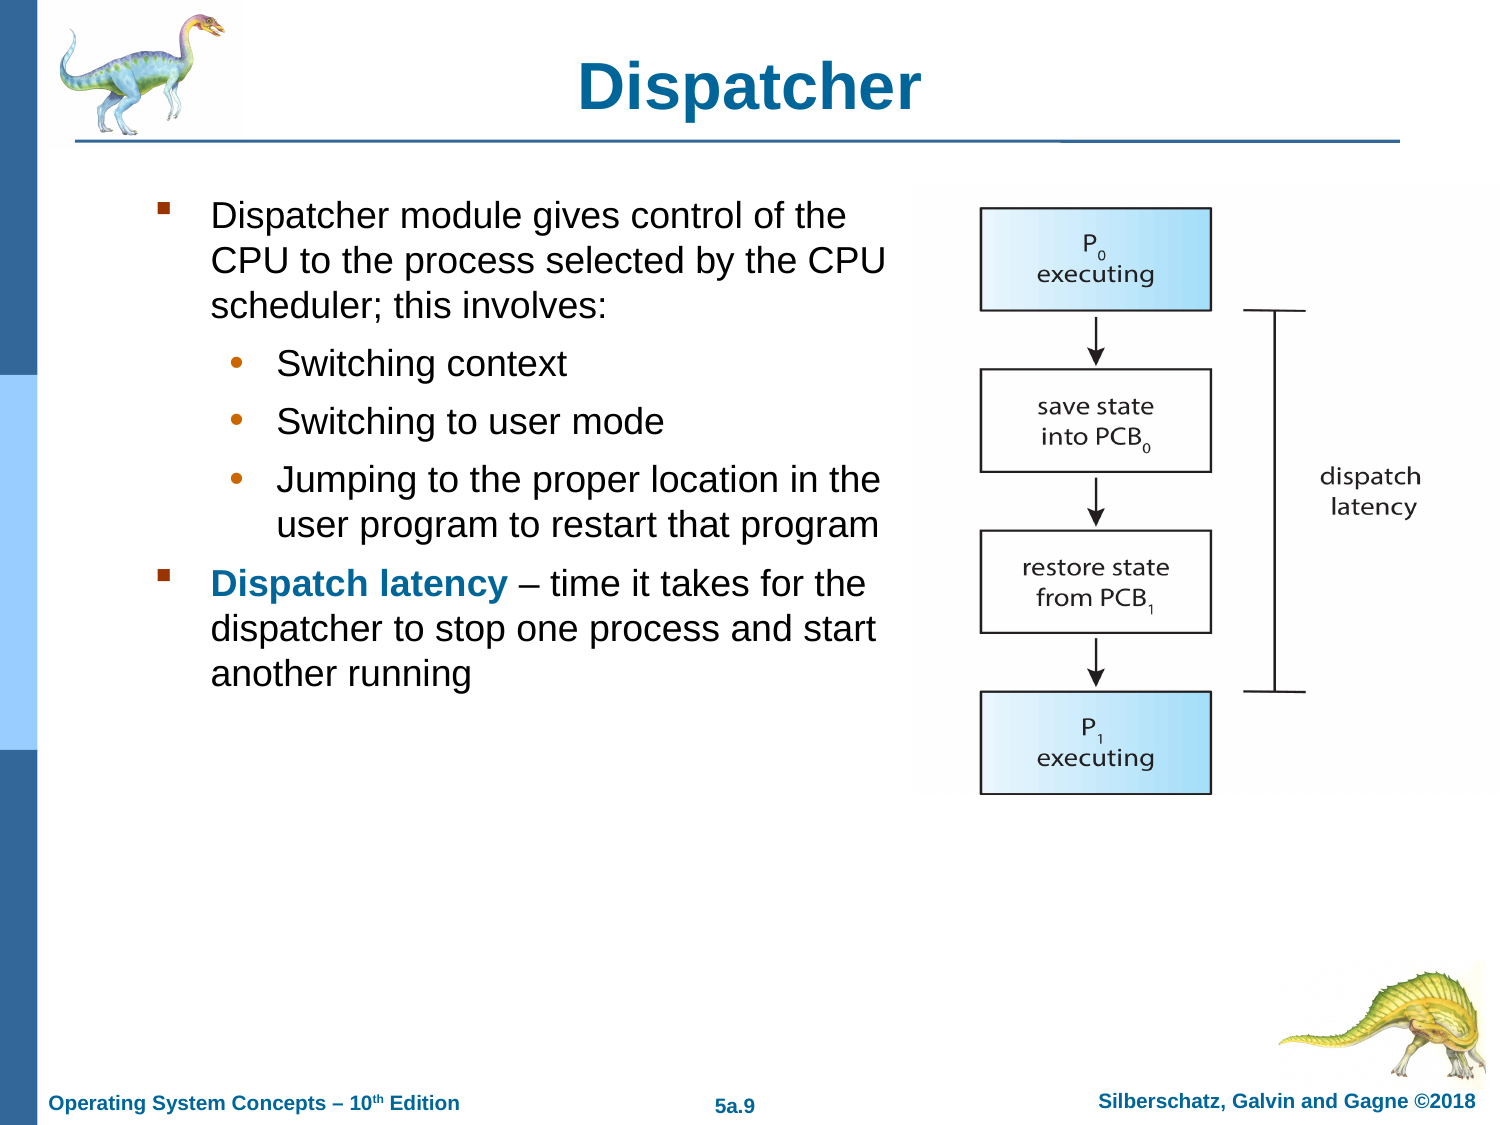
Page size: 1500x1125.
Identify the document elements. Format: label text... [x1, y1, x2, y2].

list Dispatcher module gives control of the CPU to the process selected by the CPU scheduler; this involves: Switching context Switching to user mode Jumping to the proper location in the user program to restart that program Dispatch latency – time it takes for the dispatcher to stop one process and start another running [139, 183, 920, 925]
picture [1275, 959, 1486, 1090]
title Dispatcher [75, 35, 1425, 131]
picture [46, 0, 243, 149]
picture [911, 181, 1500, 796]
